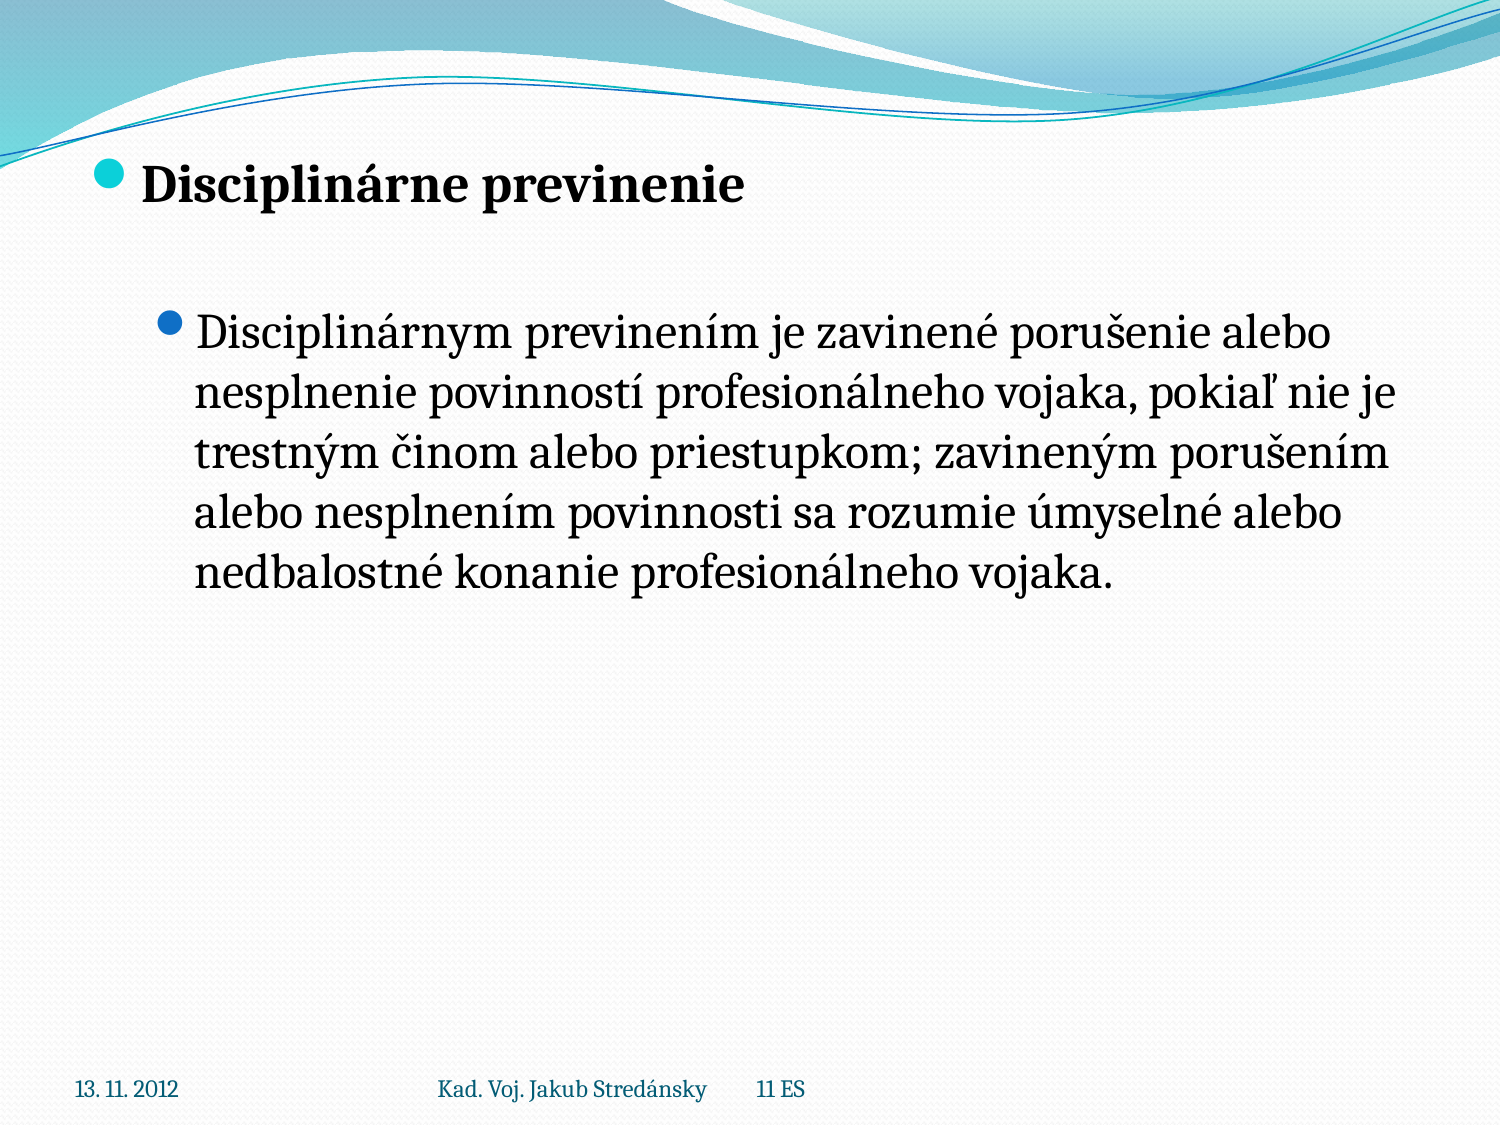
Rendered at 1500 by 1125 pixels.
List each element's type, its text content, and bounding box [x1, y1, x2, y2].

slide_number 13. 11. 2012 [75, 1042, 425, 1103]
list Disciplinárne previnenie Disciplinárnym previnením je zavinené porušenie alebo nesplnenie povinností profesionálneho vojaka, pokiaľ nie je trestným činom alebo priestupkom; zavineným porušením alebo nesplnením povinnosti sa rozumie úmyselné alebo nedbalostné konanie profesionálneho vojaka. [75, 140, 1425, 1038]
footer Kad. Voj. Jakub Stredánsky 11 ES [437, 1042, 988, 1103]
